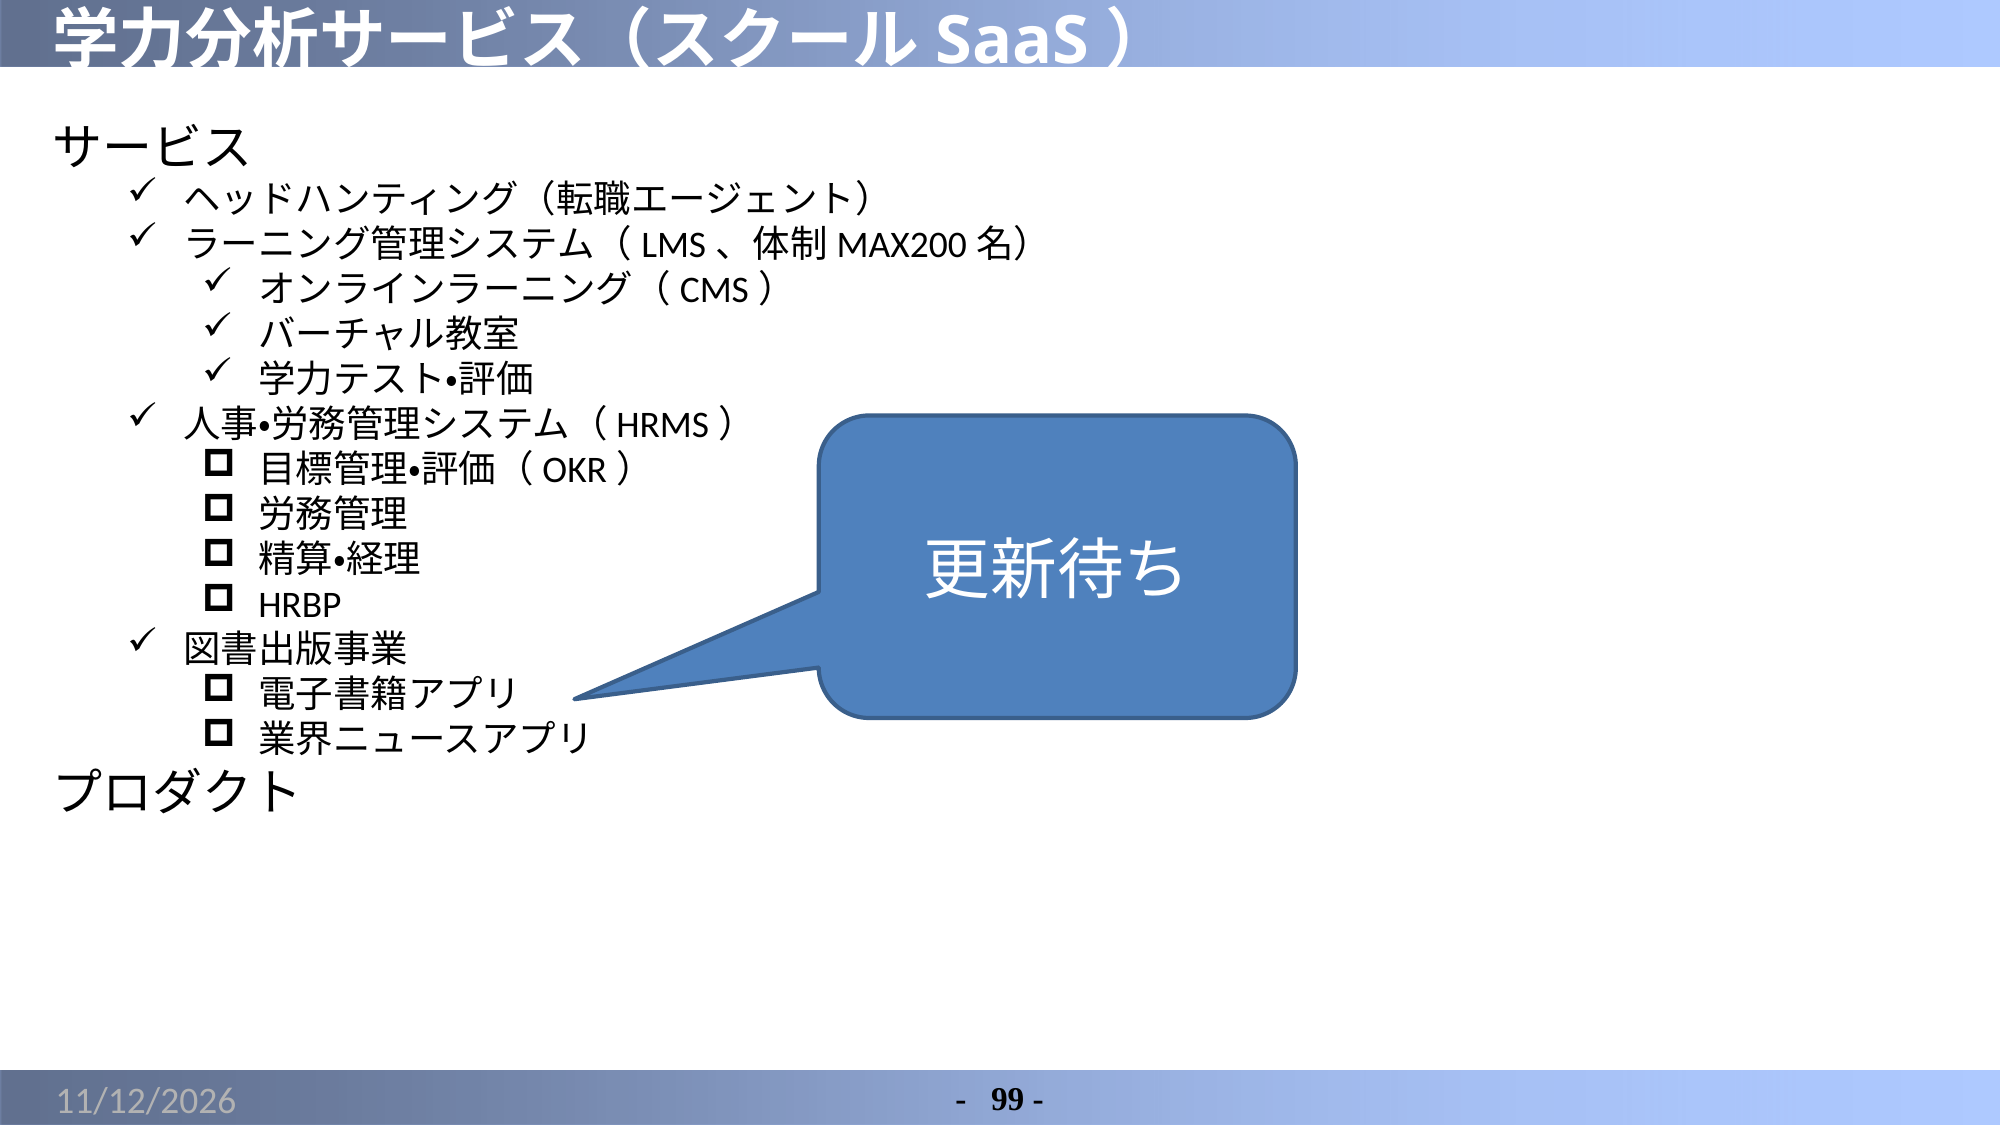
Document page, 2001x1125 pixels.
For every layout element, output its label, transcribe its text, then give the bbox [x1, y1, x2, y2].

list サービス ヘッドハンティング（転職エージェント） ラーニング管理システム（LMS、体制MAX200名） オンラインラーニング（CMS） バーチャル教室 学力テスト・評価 人事・労務管理システム（HRMS） 目標管理・評価（OKR） 労務管理 精算・経理 HRBP 図書出版事業 電子書籍アプリ 業界ニュースアプリ プロダクト [52, 115, 1946, 934]
text_box 更新待ち [572, 413, 1298, 721]
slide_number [55, 1076, 516, 1122]
slide_number - 99 - [934, 1078, 1063, 1117]
title 学力分析サービス（スクールSaaS） [52, 0, 1946, 78]
